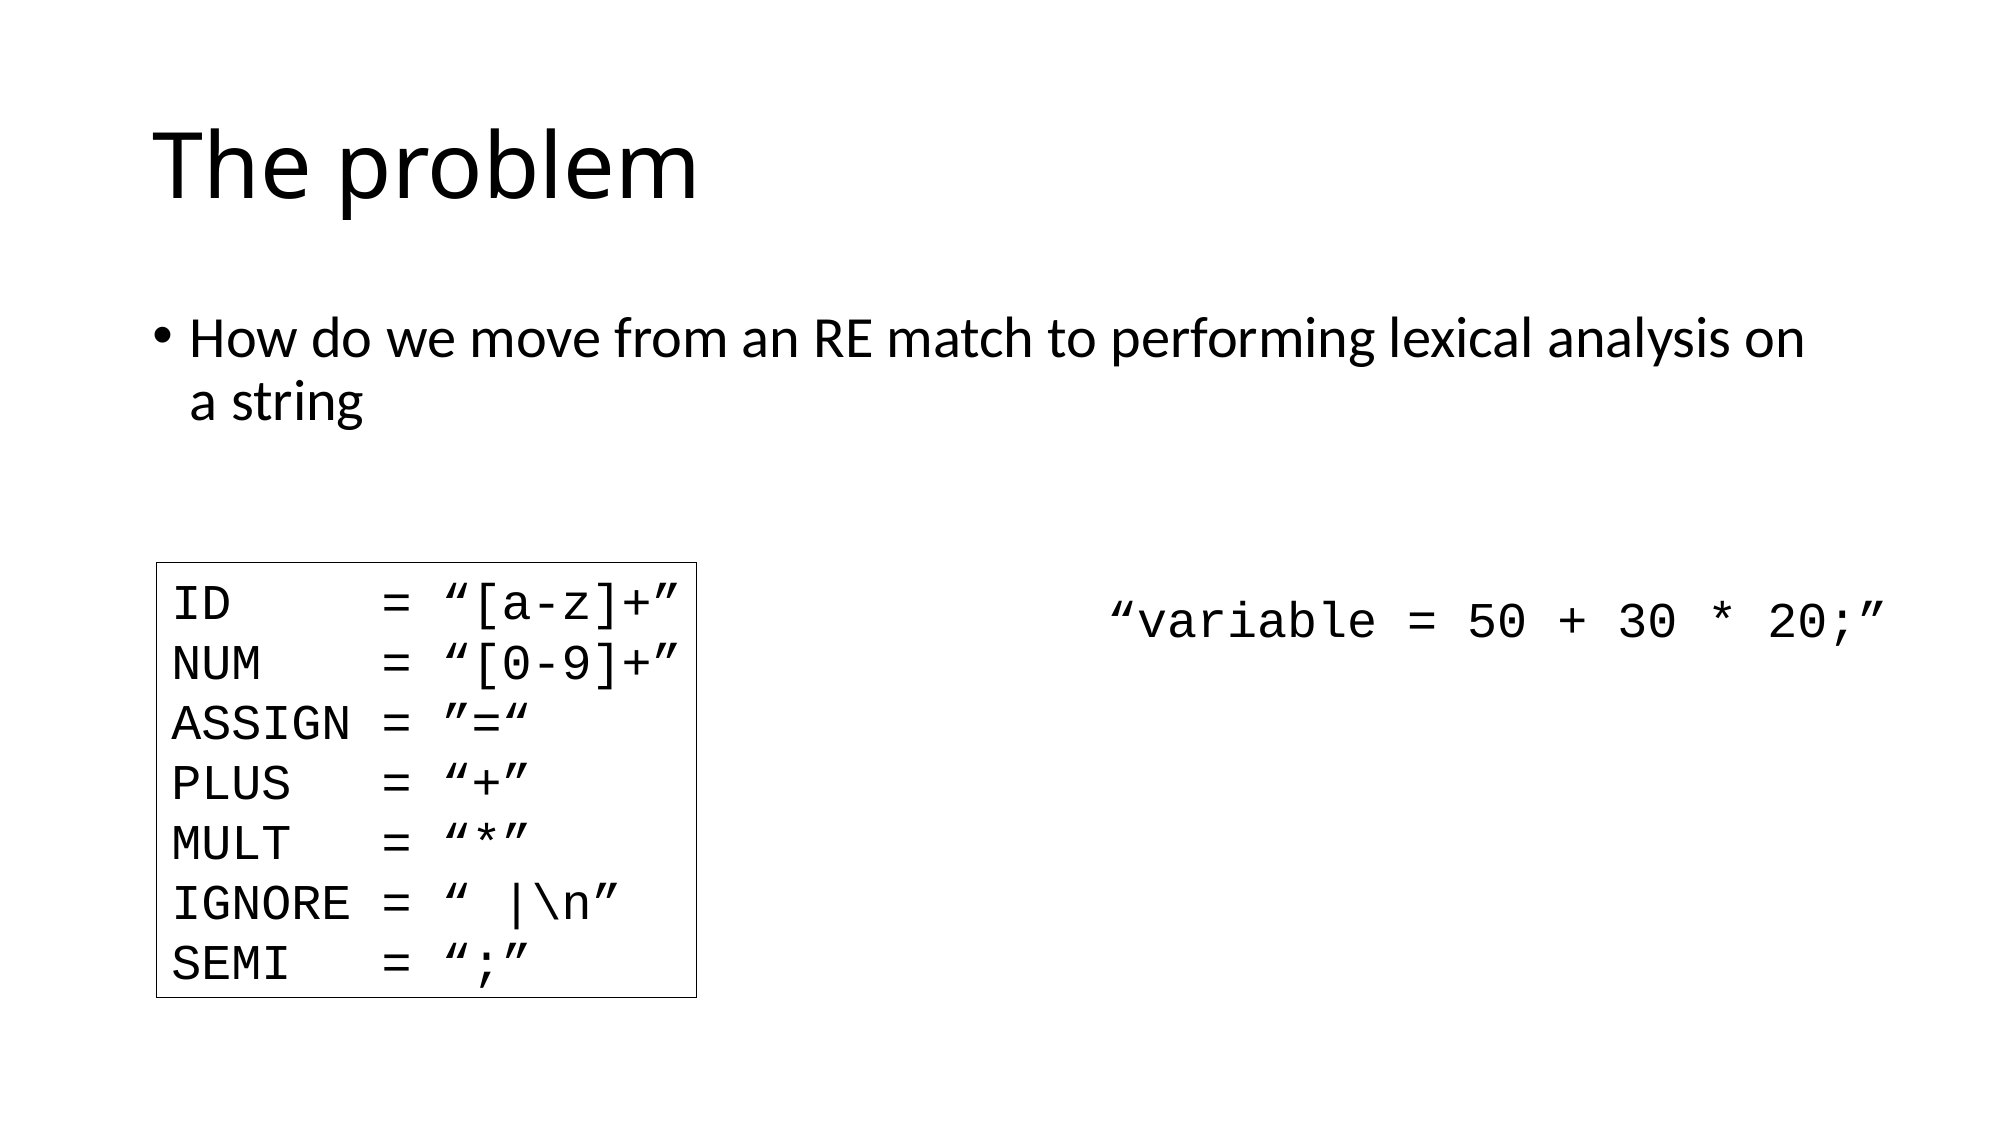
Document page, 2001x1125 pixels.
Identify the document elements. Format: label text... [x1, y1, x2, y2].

list How do we move from an RE match to performing lexical analysis on a string [137, 299, 1863, 1014]
text_box ID = “[a-z]+” NUM = “[0-9]+” ASSIGN = ”=“ PLUS = “+” MULT = “*” IGNORE = “ |\n” SEMI = “;” [156, 562, 697, 998]
text_box “variable = 50 + 30 * 20;” [1092, 580, 1902, 656]
title The problem [137, 59, 1863, 278]
